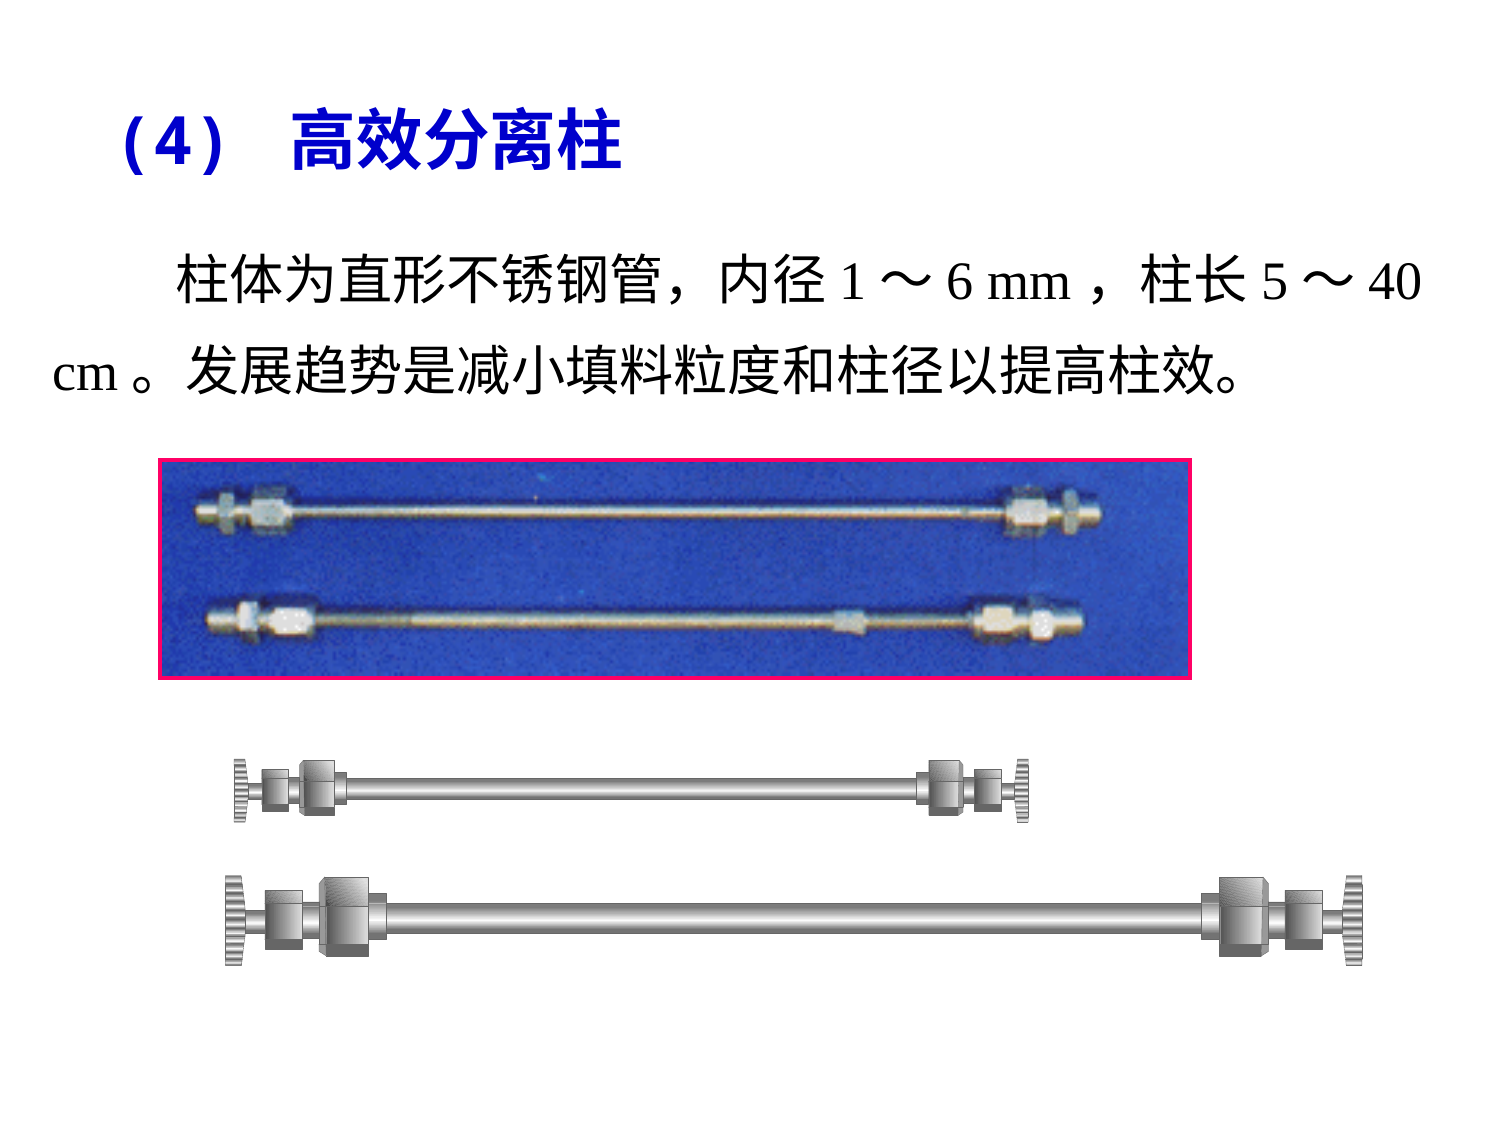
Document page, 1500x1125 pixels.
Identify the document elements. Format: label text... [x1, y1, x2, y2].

title (4) 高效分离柱 [75, 75, 663, 200]
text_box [224, 749, 1038, 832]
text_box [162, 462, 1188, 676]
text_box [212, 862, 1376, 980]
text_box 柱体为直形不锈钢管，内径1～6 mm，柱长5～40 cm。发展趋势是减小填料粒度和柱径以提高柱效。 [37, 212, 1450, 410]
